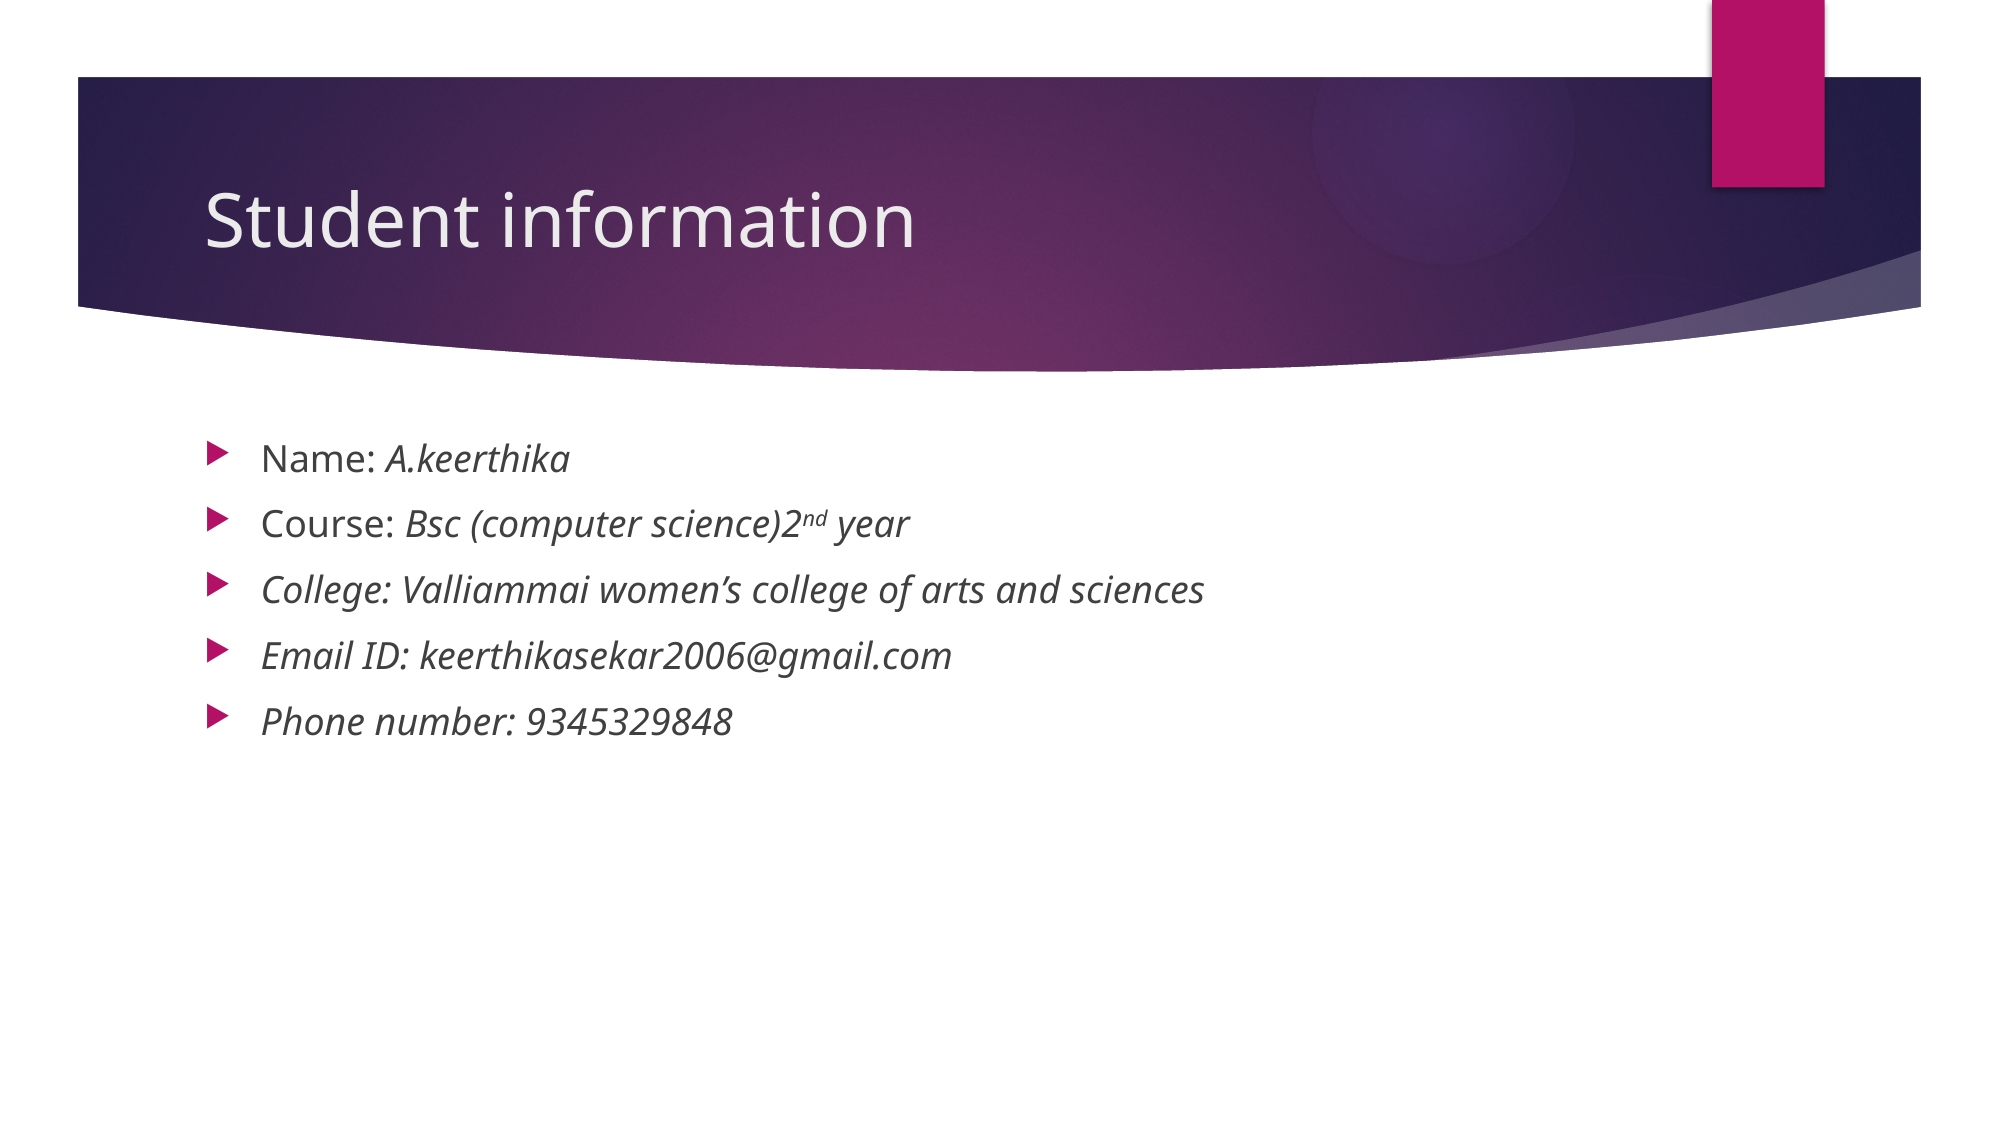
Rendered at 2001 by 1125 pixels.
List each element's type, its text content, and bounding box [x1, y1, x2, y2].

title Student information [189, 159, 1627, 276]
list Name: A.keerthika Course: Bsc (computer science)2nd year College: Valliammai women’s college of arts and sciences Email ID: keerthikasekar2006@gmail.com Phone number: 9345329848 [189, 427, 1638, 988]
